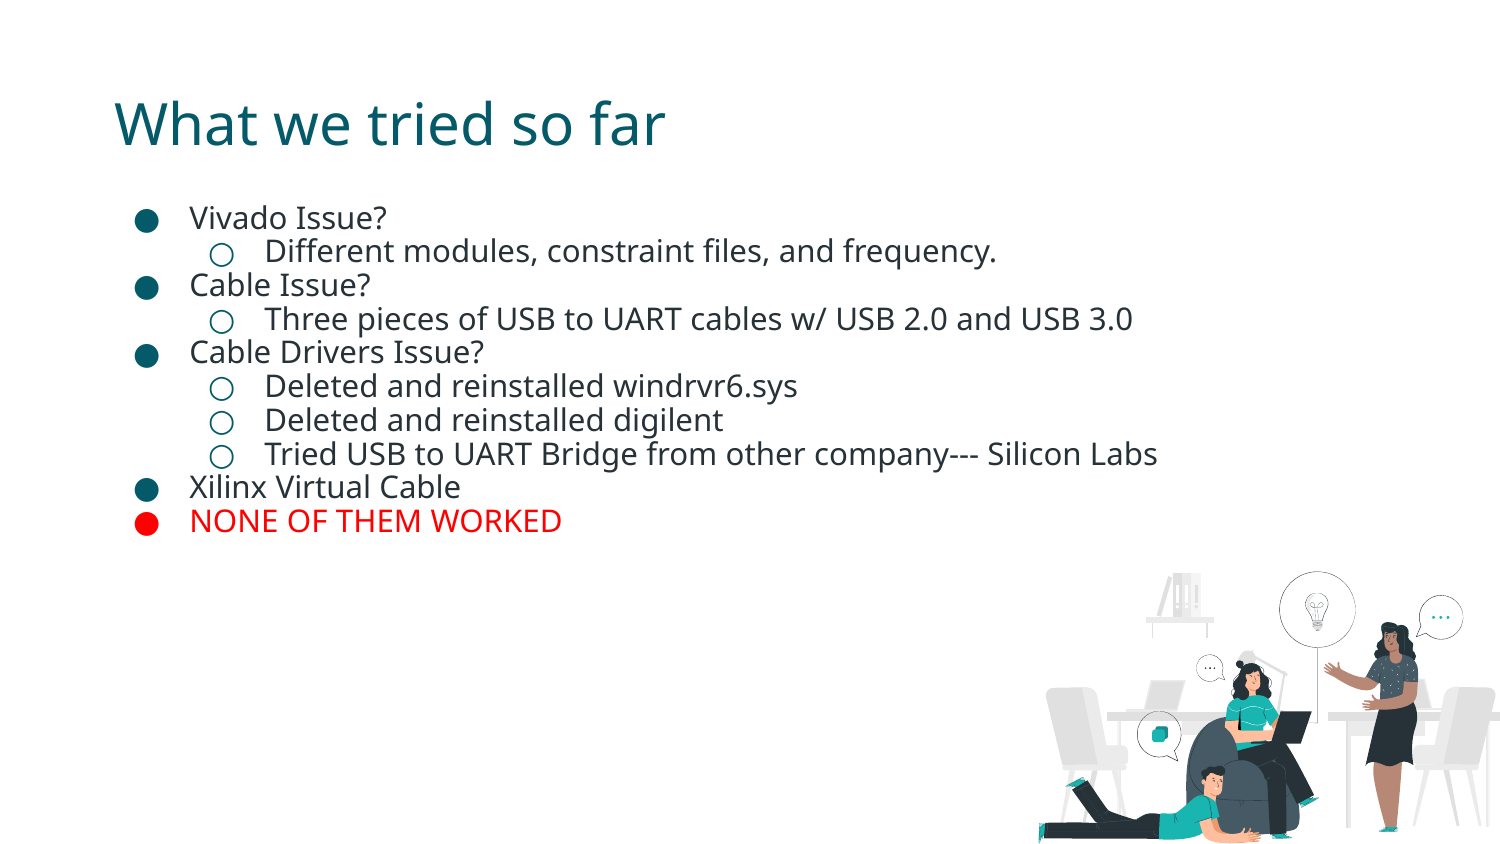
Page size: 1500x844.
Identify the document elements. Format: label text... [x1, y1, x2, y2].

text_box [1037, 571, 1500, 844]
title What we tried so far [103, 44, 1397, 196]
list Vivado Issue? Different modules, constraint files, and frequency. Cable Issue? Three pieces of USB to UART cables w/ USB 2.0 and USB 3.0 Cable Drivers Issue? Deleted and reinstalled windrvr6.sys Deleted and reinstalled digilent Tried USB to UART Bridge from other company--- Silicon Labs Xilinx Virtual Cable NONE OF THEM WORKED [103, 196, 1397, 733]
